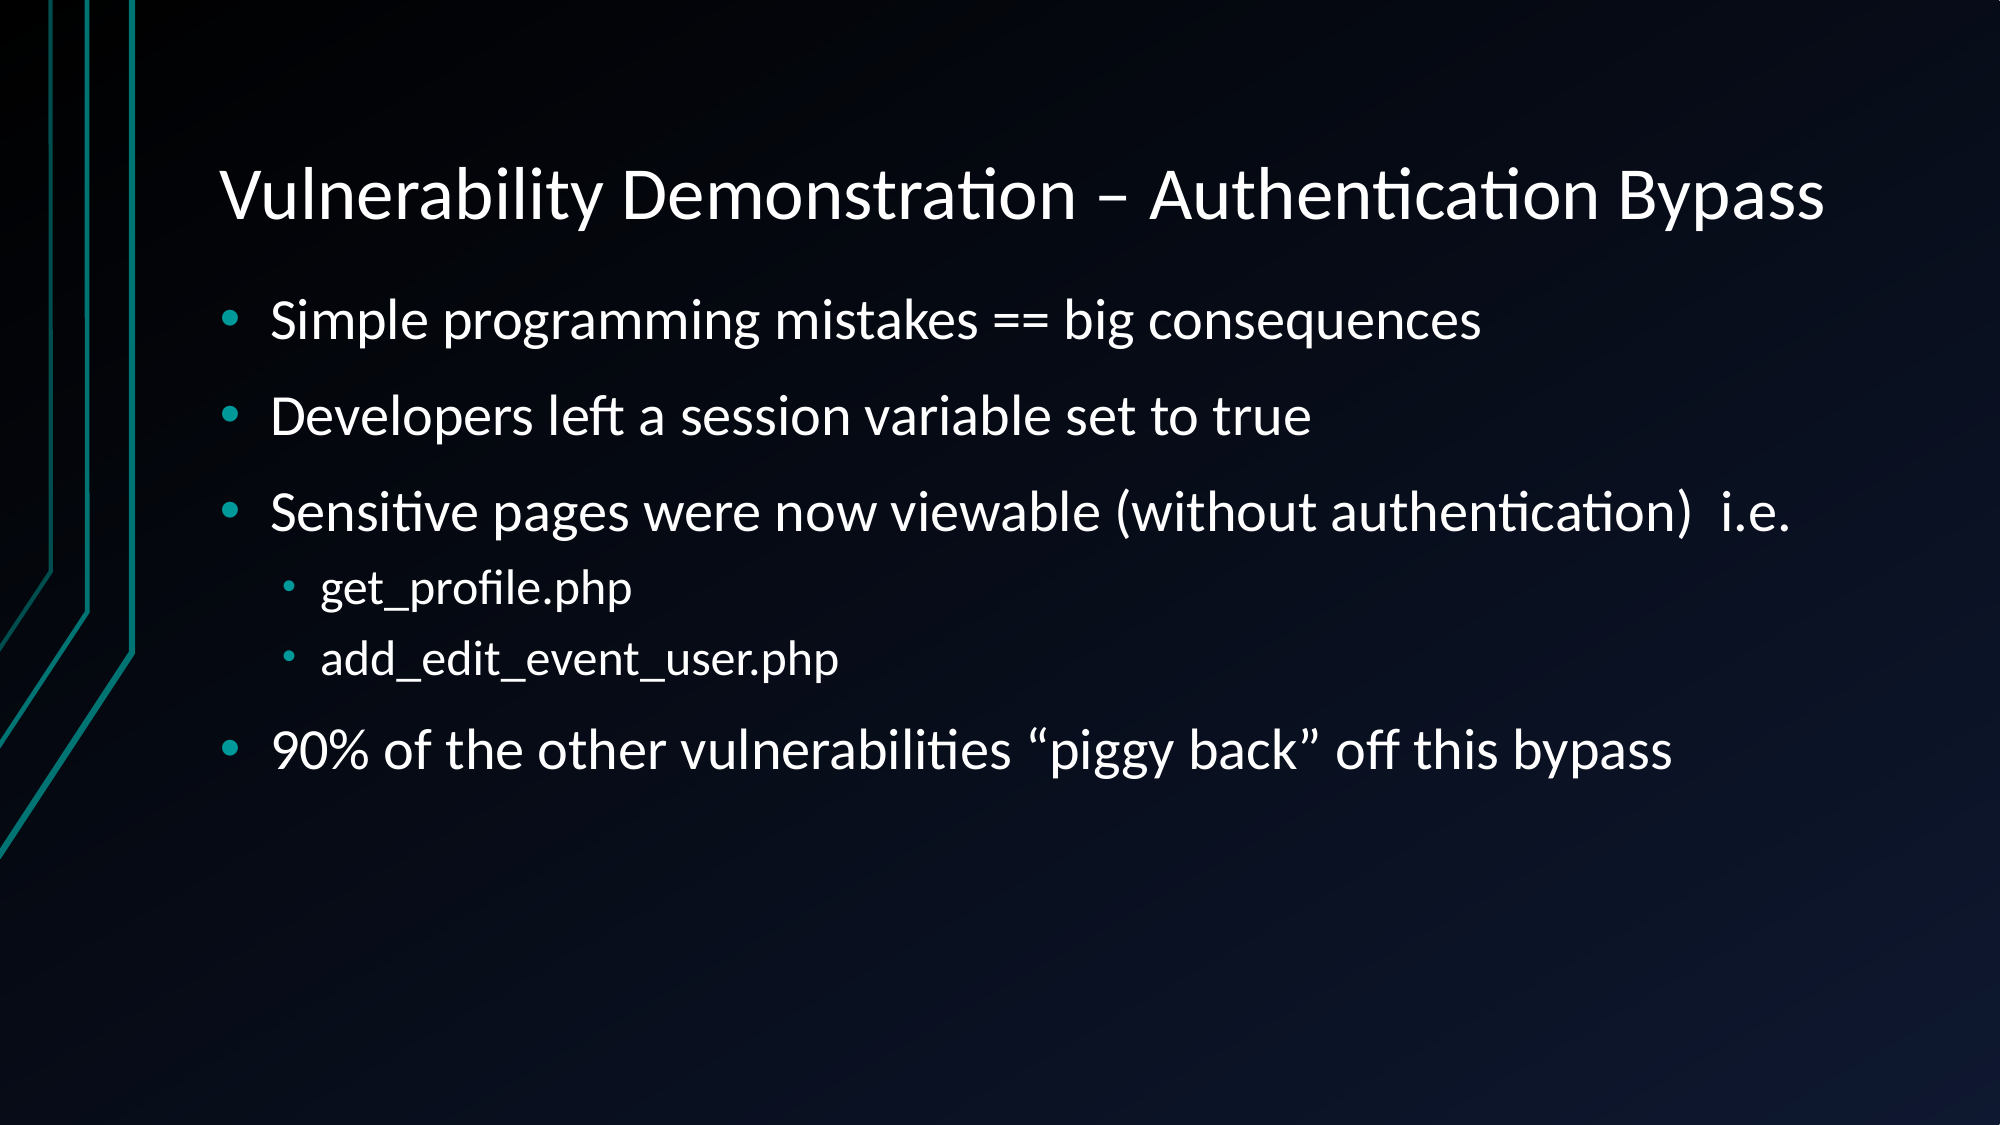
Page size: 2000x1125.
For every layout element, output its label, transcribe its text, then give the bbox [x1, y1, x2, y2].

title Vulnerability Demonstration – Authentication Bypass [199, 45, 1900, 246]
list Simple programming mistakes == big consequences Developers left a session variable set to true Sensitive pages were now viewable (without authentication) i.e. get_profile.php add_edit_event_user.php 90% of the other vulnerabilities “piggy back” off this bypass [199, 279, 1900, 1012]
